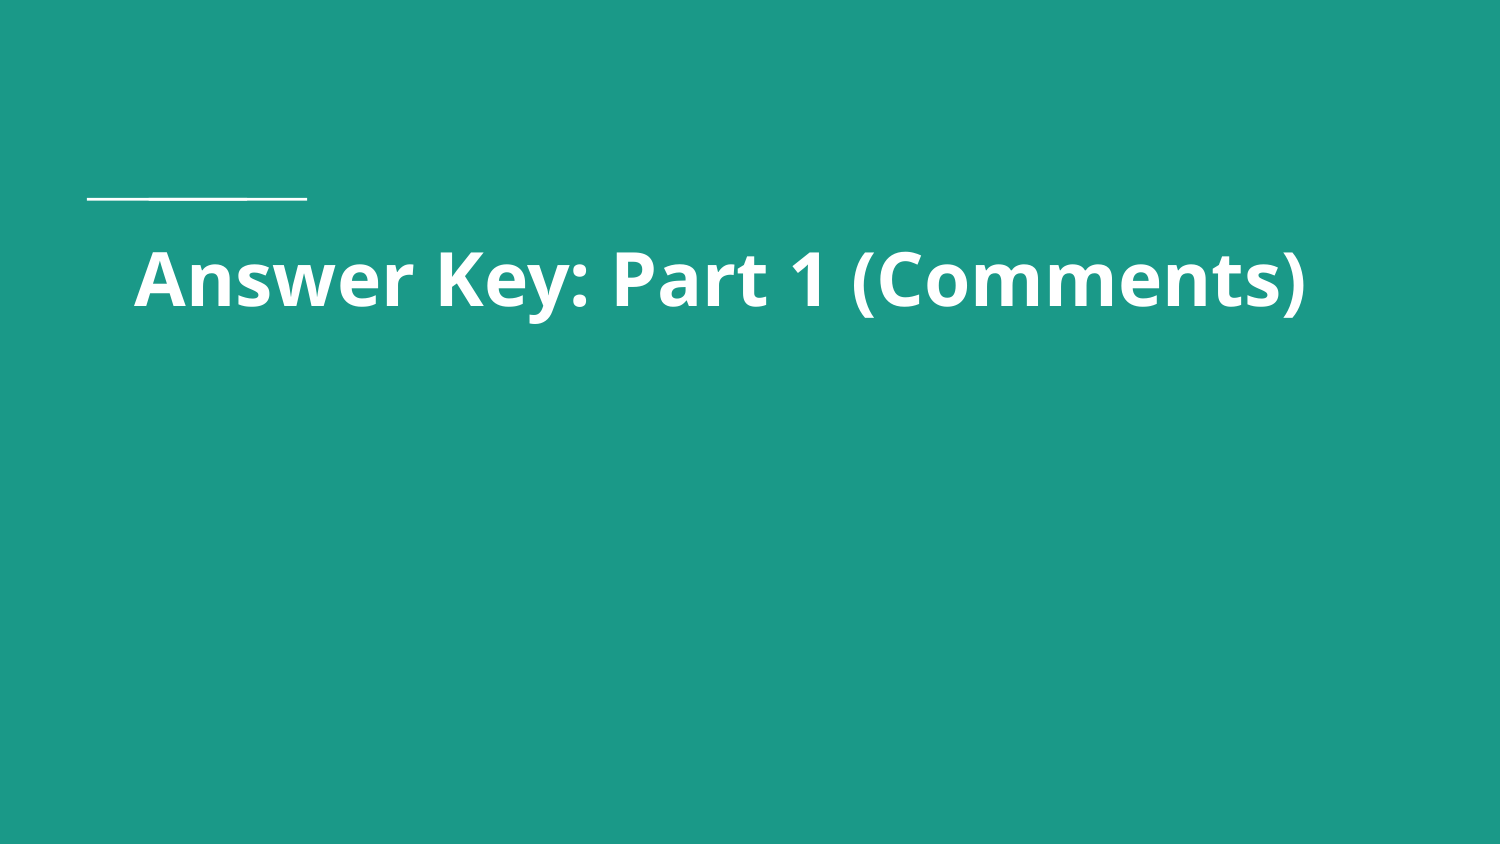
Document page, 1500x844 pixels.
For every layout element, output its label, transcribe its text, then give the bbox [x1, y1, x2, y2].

title Answer Key: Part 1 (Comments) [119, 216, 1381, 466]
